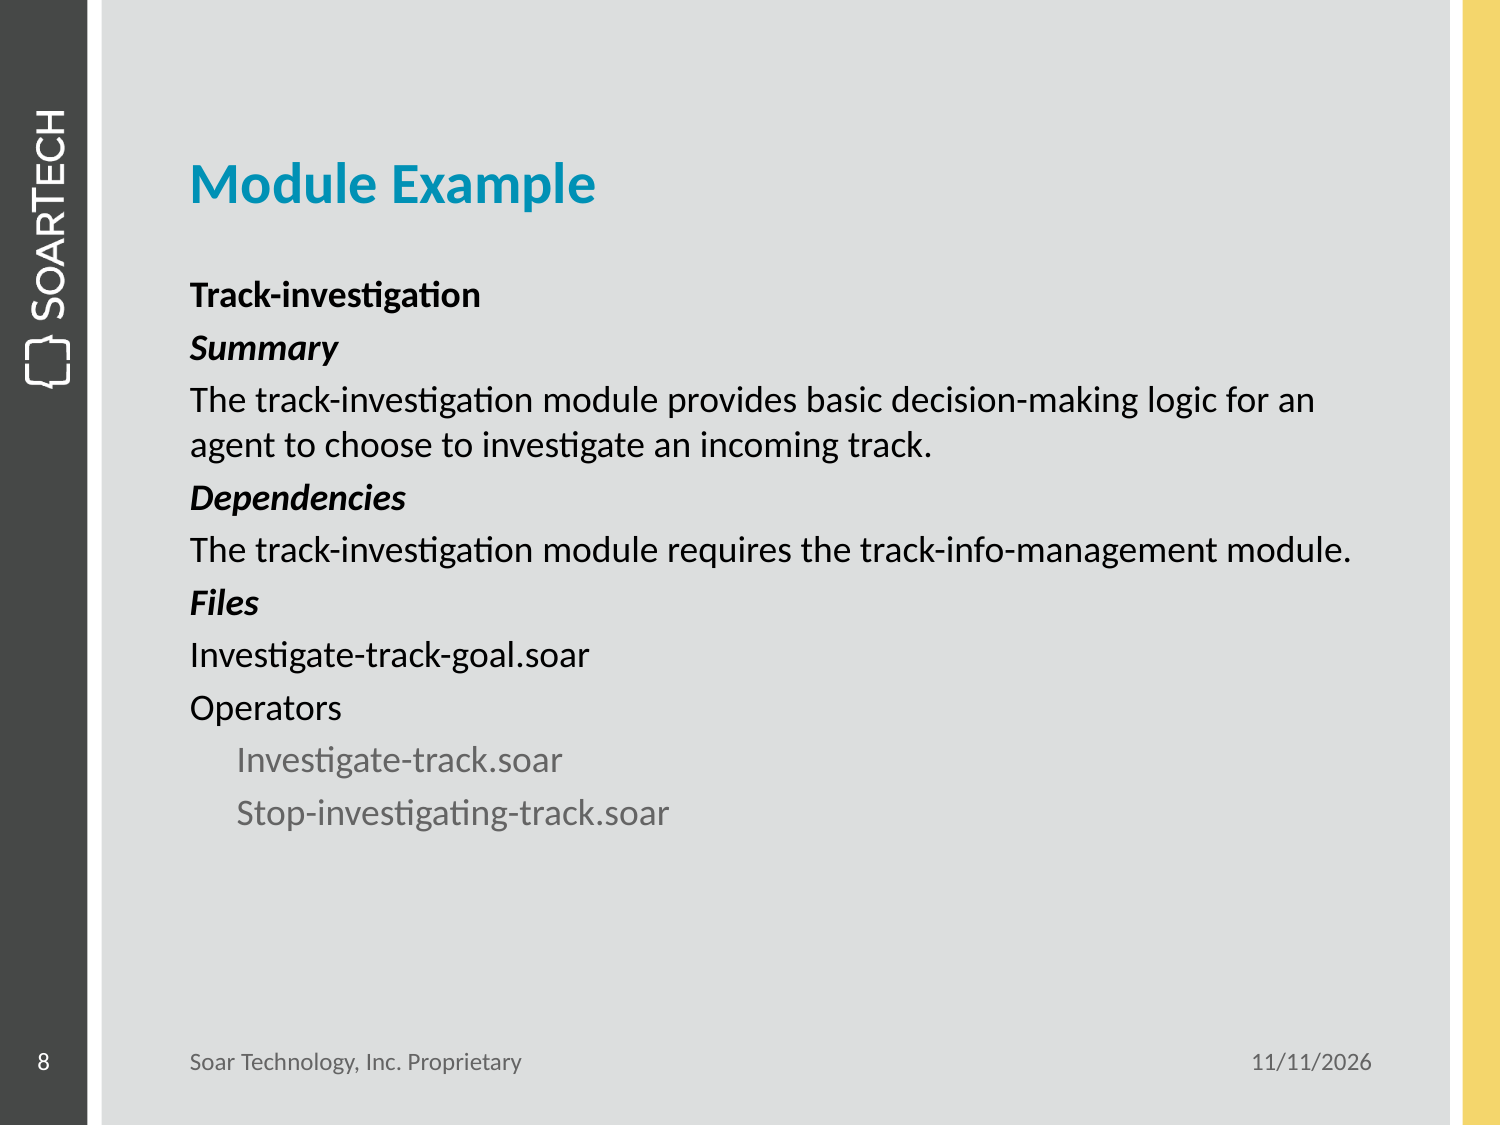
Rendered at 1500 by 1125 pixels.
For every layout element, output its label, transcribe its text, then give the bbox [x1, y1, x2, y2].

list Track-investigation Summary The track-investigation module provides basic decision-making logic for an agent to choose to investigate an incoming track. Dependencies The track-investigation module requires the track-info-management module. Files Investigate-track-goal.soar Operators Investigate-track.soar Stop-investigating-track.soar [174, 262, 1388, 1000]
picture [25, 111, 70, 389]
title Module Example [174, 137, 1388, 238]
footer Soar Technology, Inc. Proprietary [174, 1037, 1163, 1088]
slide_number 8 [0, 1037, 88, 1088]
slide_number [1174, 1037, 1388, 1088]
